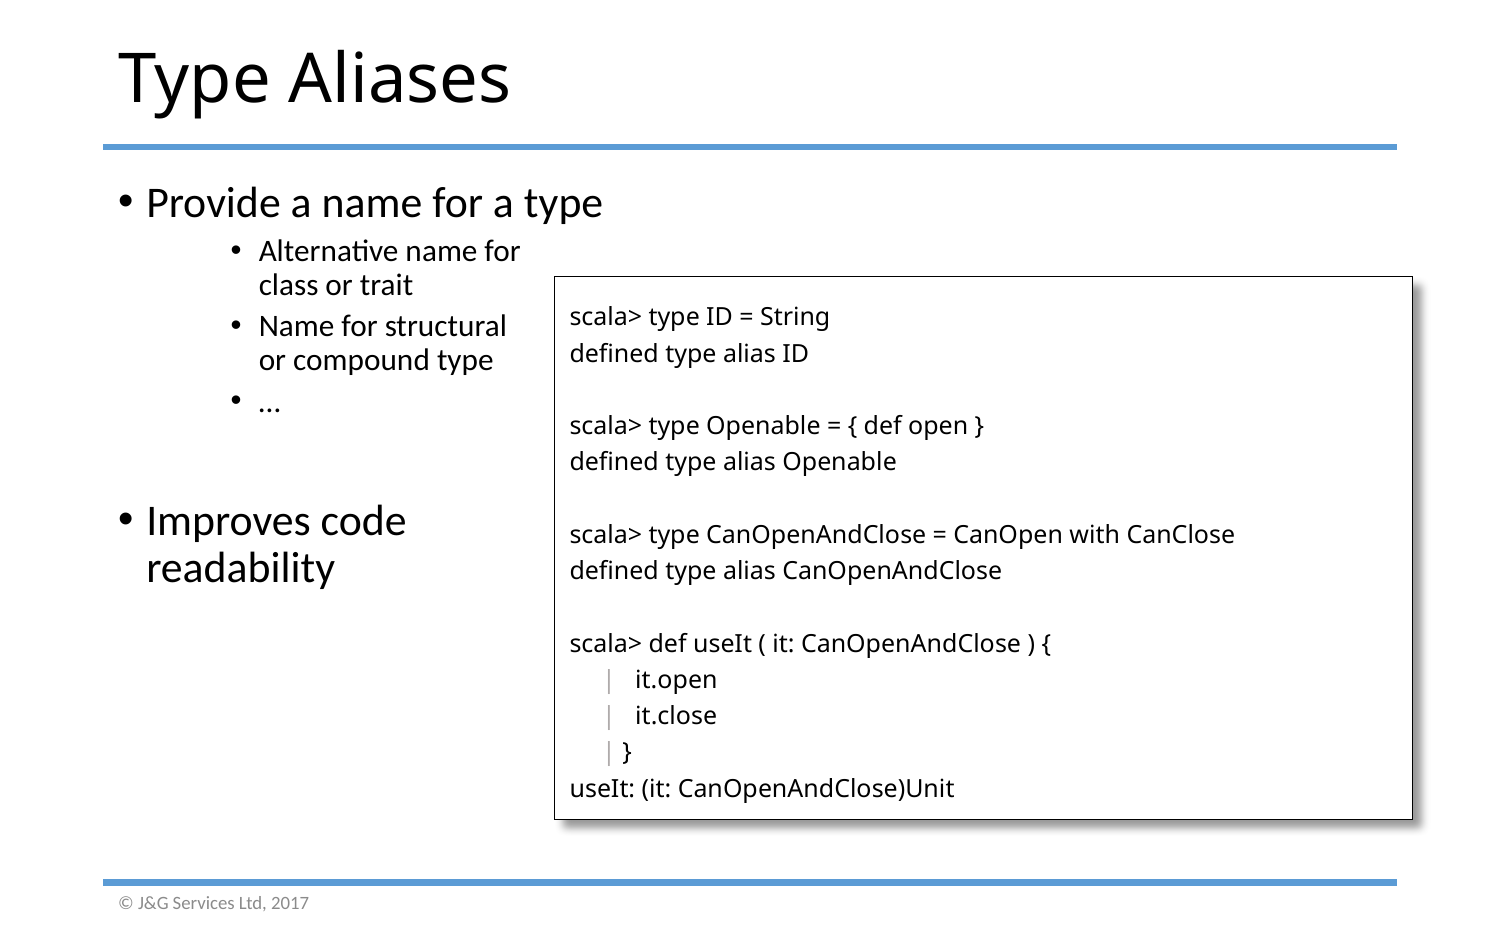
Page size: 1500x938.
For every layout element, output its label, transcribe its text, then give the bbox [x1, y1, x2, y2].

title Type Aliases [103, 27, 1397, 133]
list Provide a name for a type Alternative name for class or trait Name for structural or compound type … Improves code readability [103, 172, 960, 771]
text_box scala> type ID = String defined type alias ID scala> type Openable = { def open } defined type alias Openable scala> type CanOpenAndClose = CanOpen with CanClose defined type alias CanOpenAndClose scala> def useIt ( it: CanOpenAndClose ) { | it.open | it.close | } useIt: (it: CanOpenAndClose)Unit [554, 276, 1413, 820]
